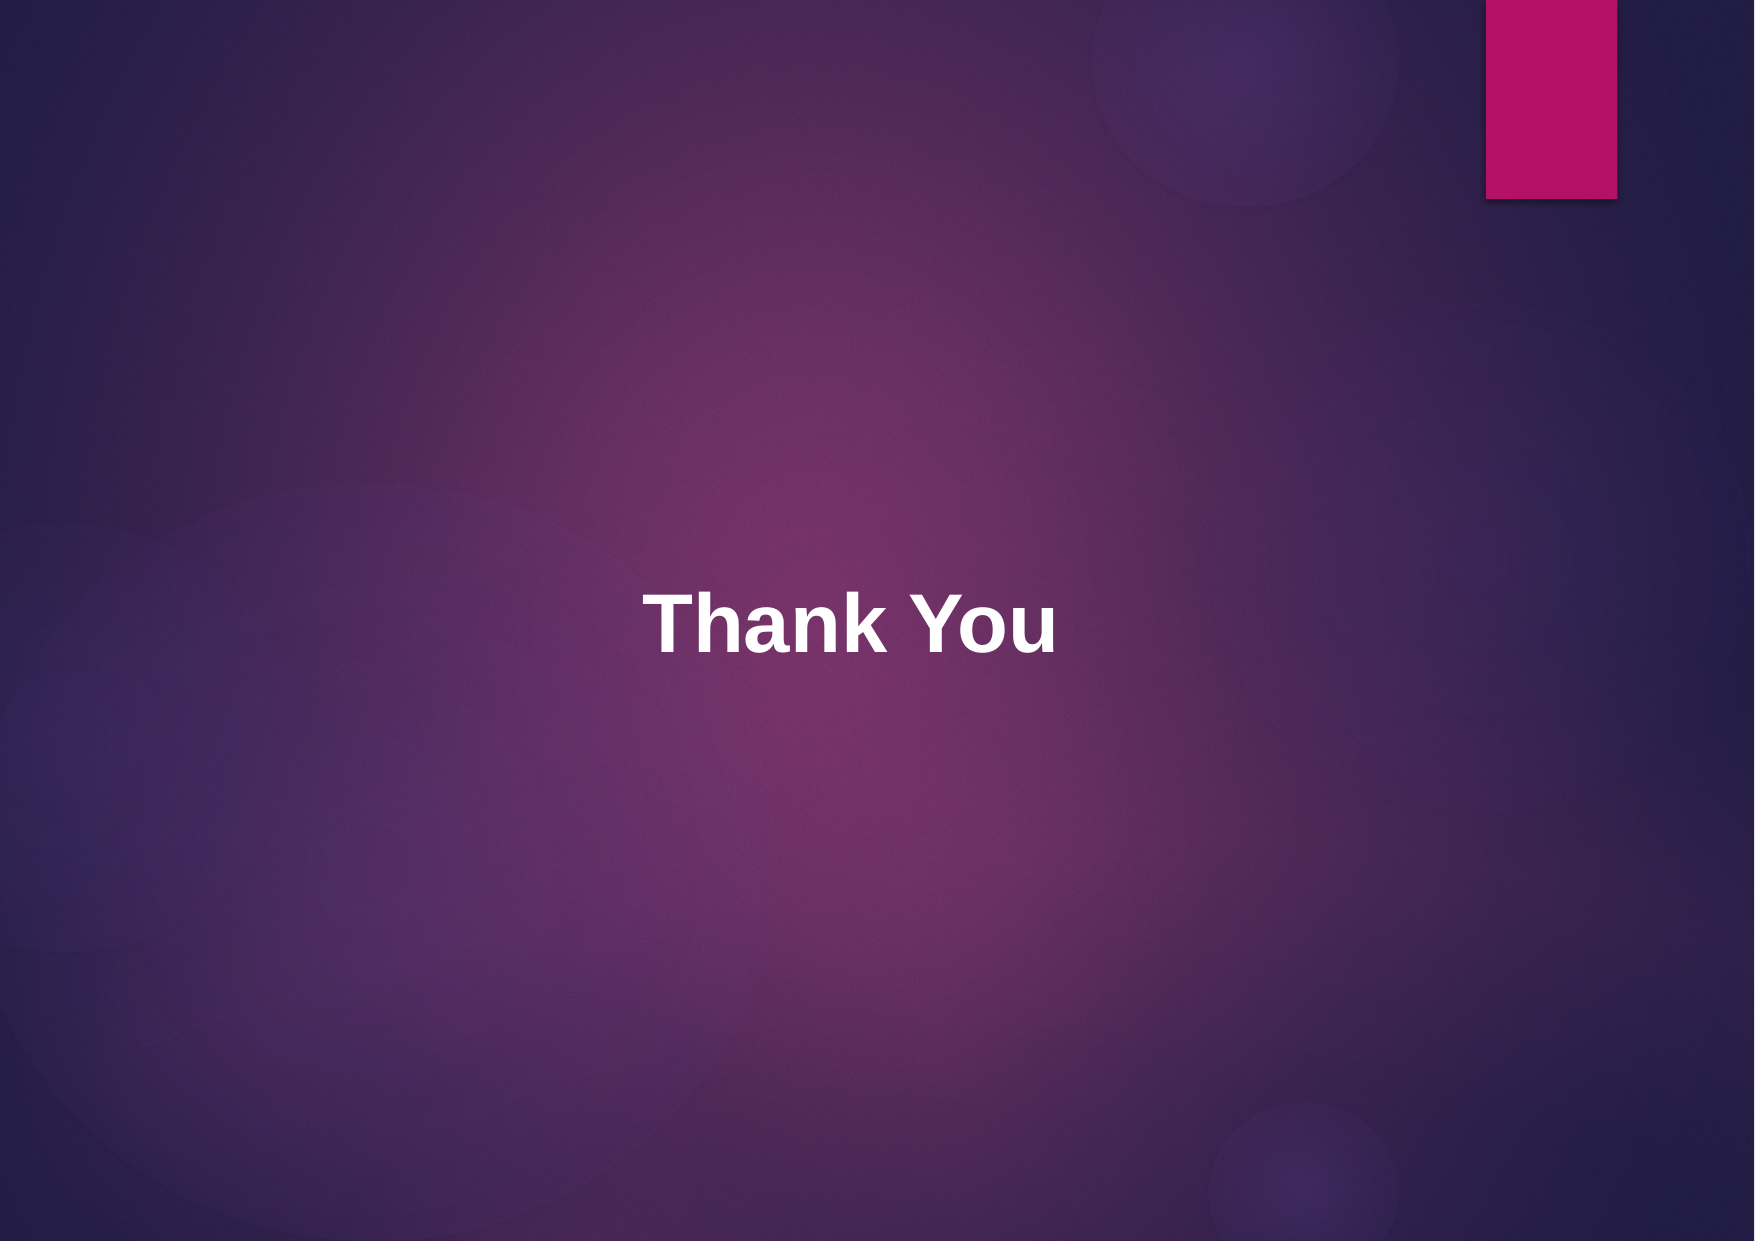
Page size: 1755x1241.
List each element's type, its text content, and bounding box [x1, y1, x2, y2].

text_box Thank You [627, 562, 1075, 677]
